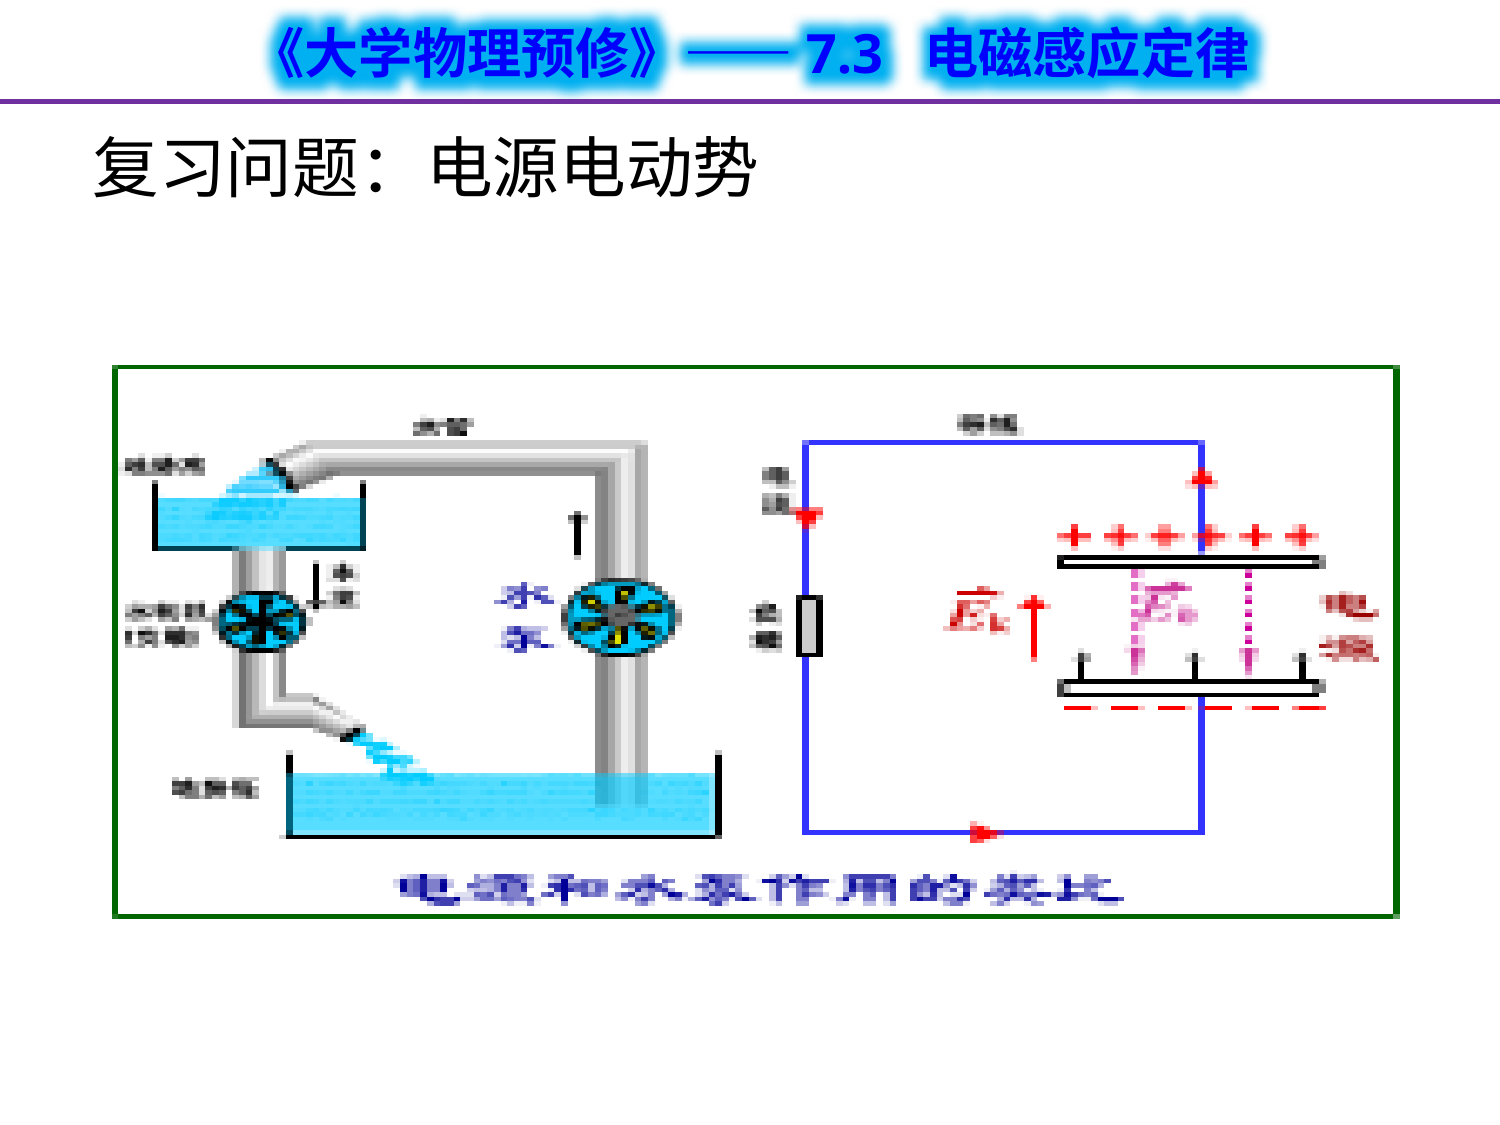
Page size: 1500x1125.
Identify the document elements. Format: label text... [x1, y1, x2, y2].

title 复习问题：电源电动势 [77, 113, 1428, 219]
picture [112, 219, 1400, 1070]
